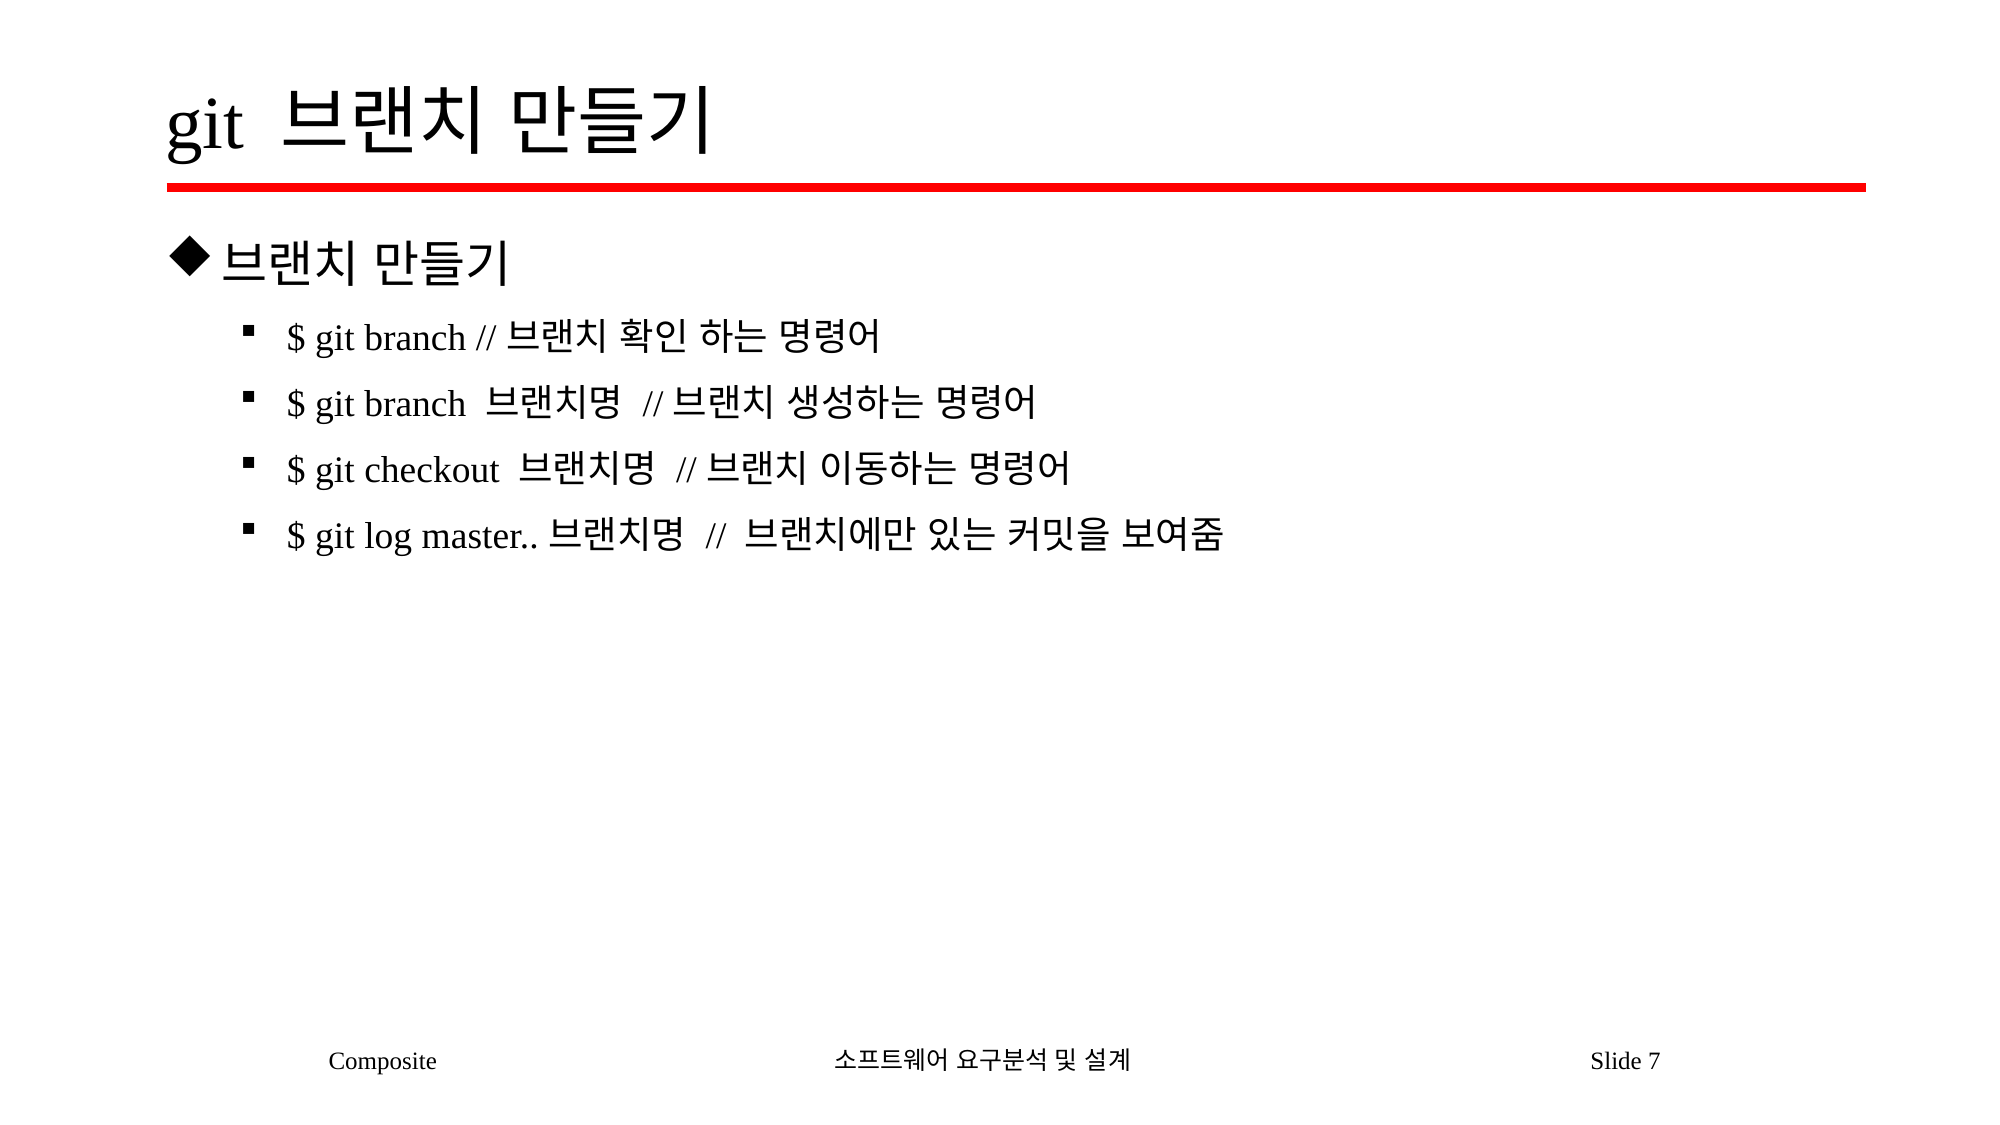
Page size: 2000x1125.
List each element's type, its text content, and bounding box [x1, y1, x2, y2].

list 브랜치 만들기 $ git branch //브랜치 확인 하는 명령어 $ git branch 브랜치명 //브랜치 생성하는 명령어 $ git checkout 브랜치명 //브랜치 이동하는 명령어 $ git log master..브랜치명 // 브랜치에만 있는 커밋을 보여줌 [149, 224, 1850, 1001]
title git 브랜치 만들기 [149, 49, 1850, 188]
